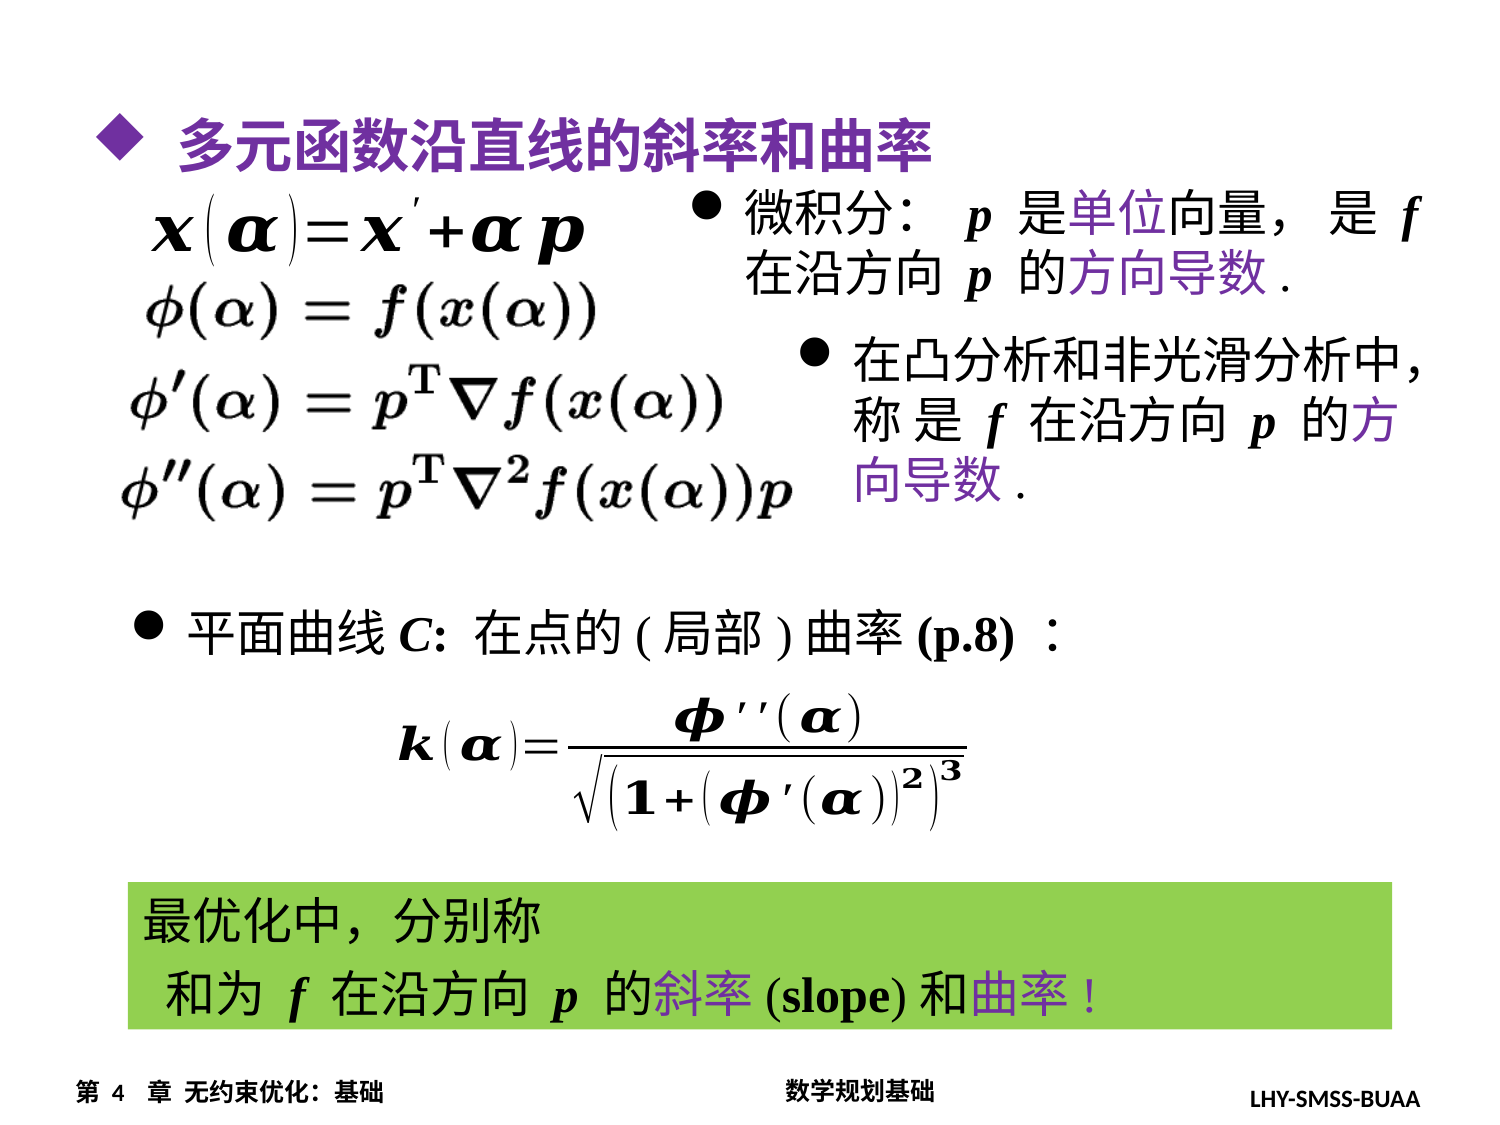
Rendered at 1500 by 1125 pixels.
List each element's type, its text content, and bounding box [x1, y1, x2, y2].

text_box 多元函数沿直线的斜率和曲率 [76, 101, 999, 213]
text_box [115, 593, 1381, 834]
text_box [118, 360, 797, 524]
picture [140, 278, 600, 345]
